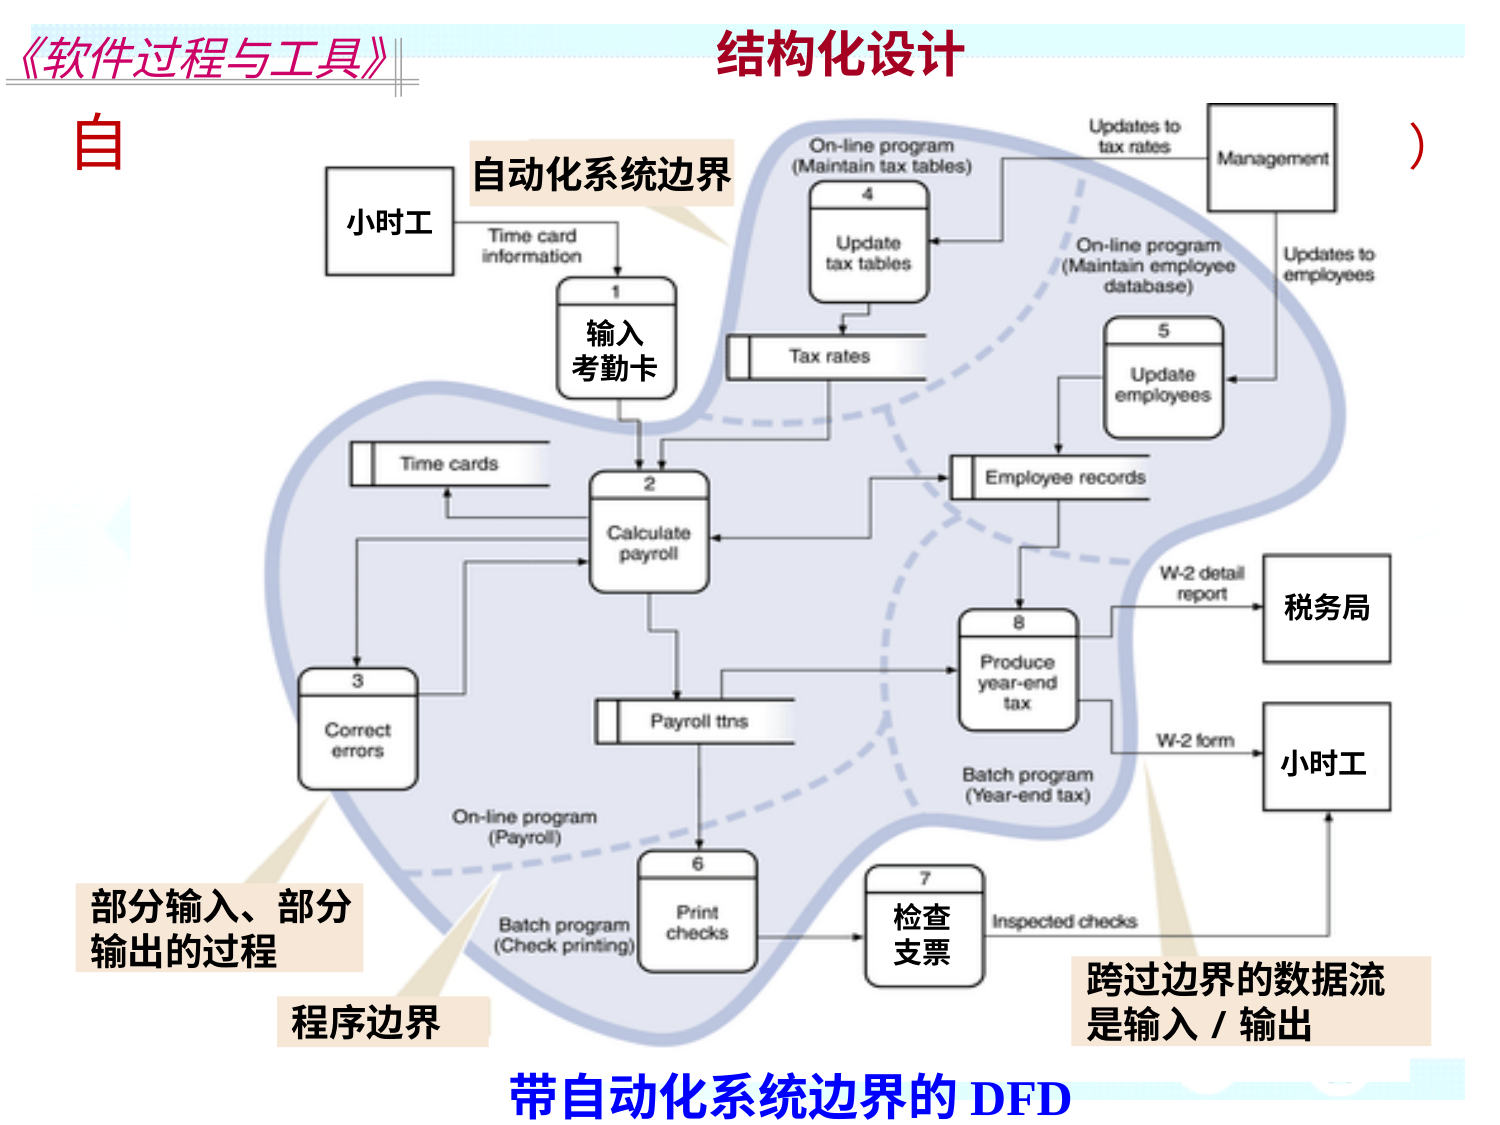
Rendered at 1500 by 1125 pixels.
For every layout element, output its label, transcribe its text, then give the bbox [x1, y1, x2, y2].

text_box 自动化系统边界划分（Automation System Boundary） [53, 95, 1483, 185]
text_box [75, 103, 1432, 1082]
text_box 带自动化系统边界的DFD [461, 1082, 1120, 1115]
text_box 结构化设计 [389, 15, 1294, 90]
